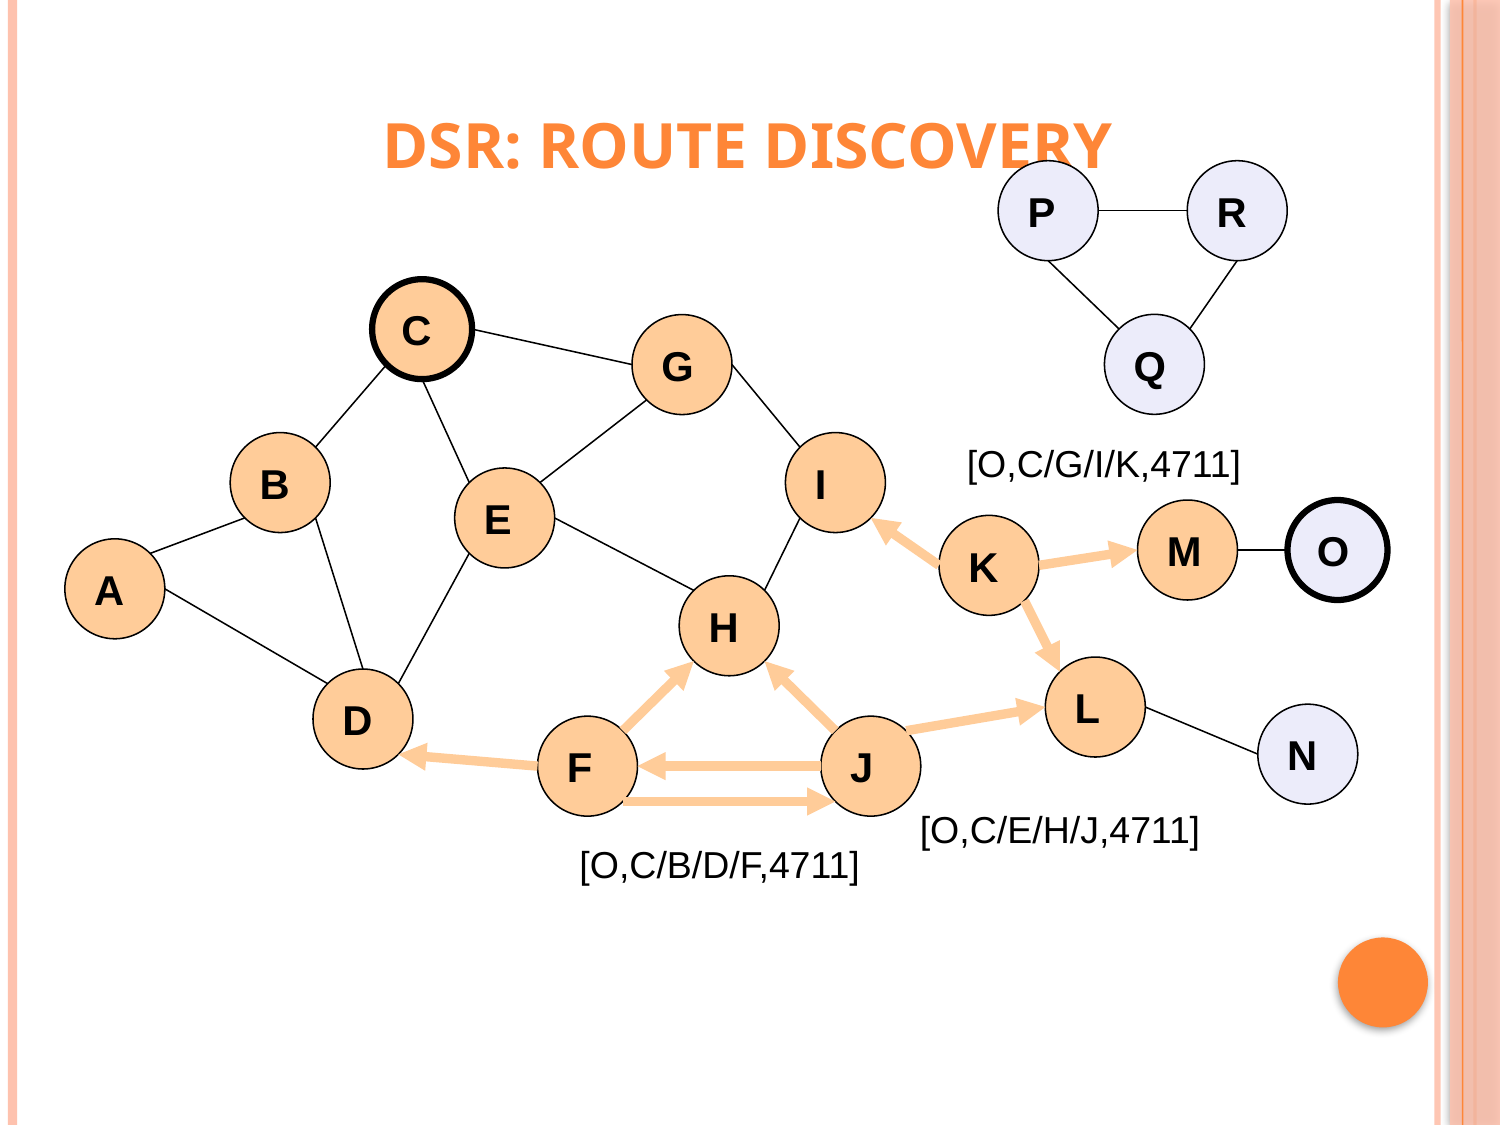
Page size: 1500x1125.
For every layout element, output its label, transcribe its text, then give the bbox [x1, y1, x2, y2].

text_box [O,C/G/I/K,4711] [952, 432, 1257, 493]
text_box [1144, 706, 1259, 755]
text_box J [821, 716, 921, 817]
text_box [1038, 549, 1138, 566]
text_box N [1258, 704, 1358, 805]
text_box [554, 517, 695, 591]
text_box A [64, 538, 165, 639]
text_box O [1287, 500, 1388, 601]
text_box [149, 517, 246, 554]
text_box DSR: Route Discovery [40, 22, 1455, 188]
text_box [421, 381, 470, 483]
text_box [731, 364, 801, 448]
text_box C [372, 279, 473, 380]
text_box [O,C/B/D/F,4711] [564, 834, 875, 894]
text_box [539, 399, 648, 483]
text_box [905, 706, 1046, 732]
text_box M [1137, 500, 1238, 601]
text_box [622, 660, 695, 732]
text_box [1189, 260, 1238, 330]
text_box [315, 367, 388, 448]
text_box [474, 328, 633, 366]
text_box E [454, 467, 555, 568]
text_box Q [1104, 314, 1205, 415]
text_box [763, 517, 801, 591]
text_box I [785, 432, 886, 533]
text_box R [1187, 160, 1288, 261]
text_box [164, 588, 328, 685]
text_box K [939, 515, 1039, 616]
text_box L [1045, 657, 1146, 758]
text_box G [632, 314, 732, 415]
text_box H [679, 575, 780, 676]
text_box F [538, 716, 638, 817]
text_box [764, 660, 836, 732]
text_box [397, 552, 470, 685]
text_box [1023, 600, 1061, 673]
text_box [870, 517, 940, 566]
text_box P [998, 160, 1099, 261]
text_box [315, 517, 364, 670]
text_box B [230, 432, 331, 533]
text_box [O,C/E/H/J,4711] [905, 798, 1216, 859]
text_box D [312, 669, 413, 770]
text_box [1047, 260, 1120, 330]
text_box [397, 753, 538, 767]
